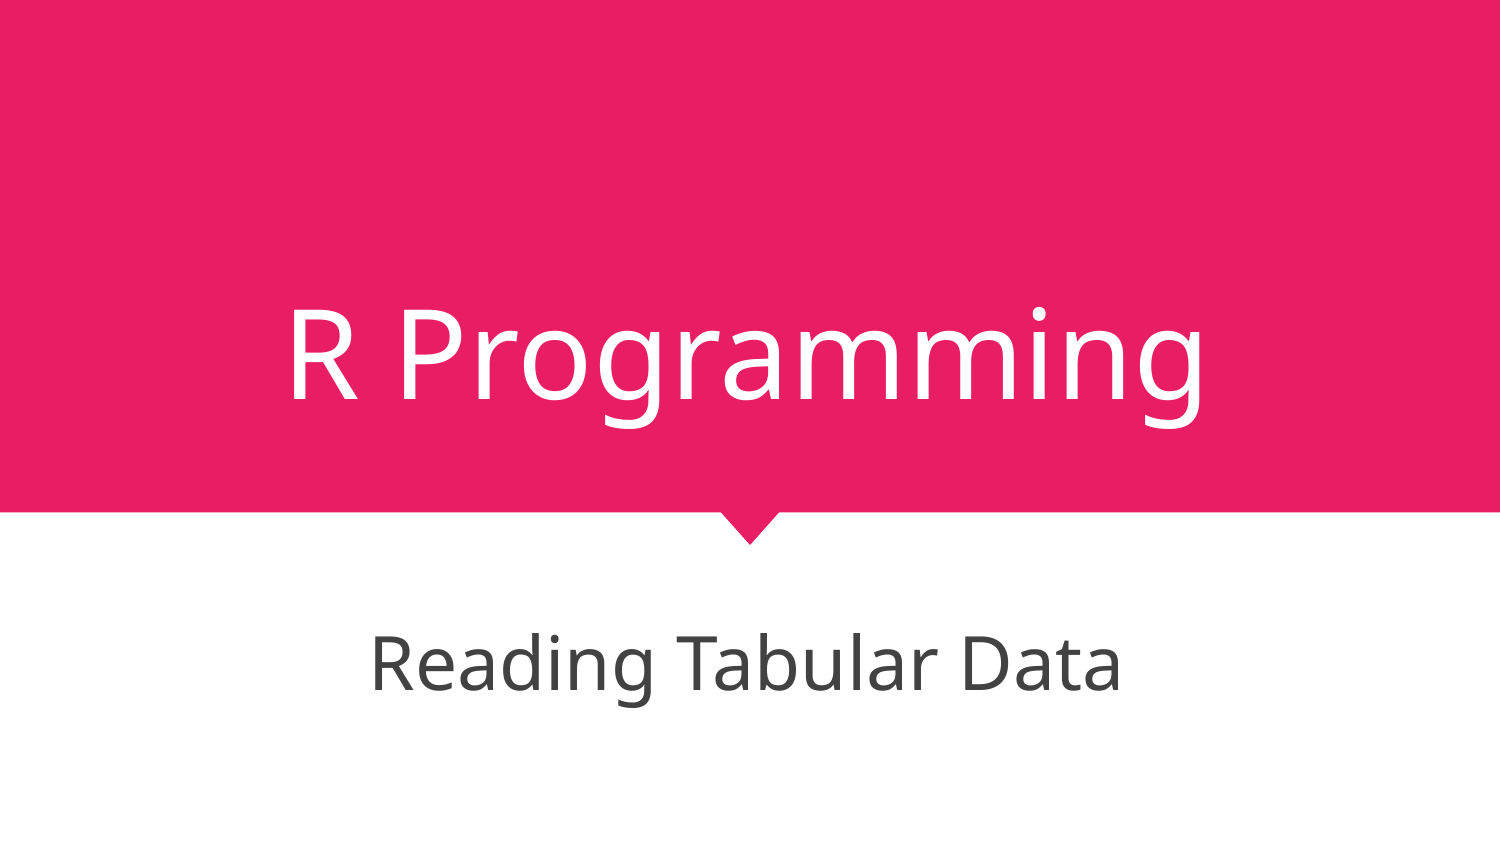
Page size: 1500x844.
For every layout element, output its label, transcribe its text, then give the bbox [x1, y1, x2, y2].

title R Programming [67, 105, 1427, 452]
subtitle Reading Tabular Data [67, 557, 1427, 765]
